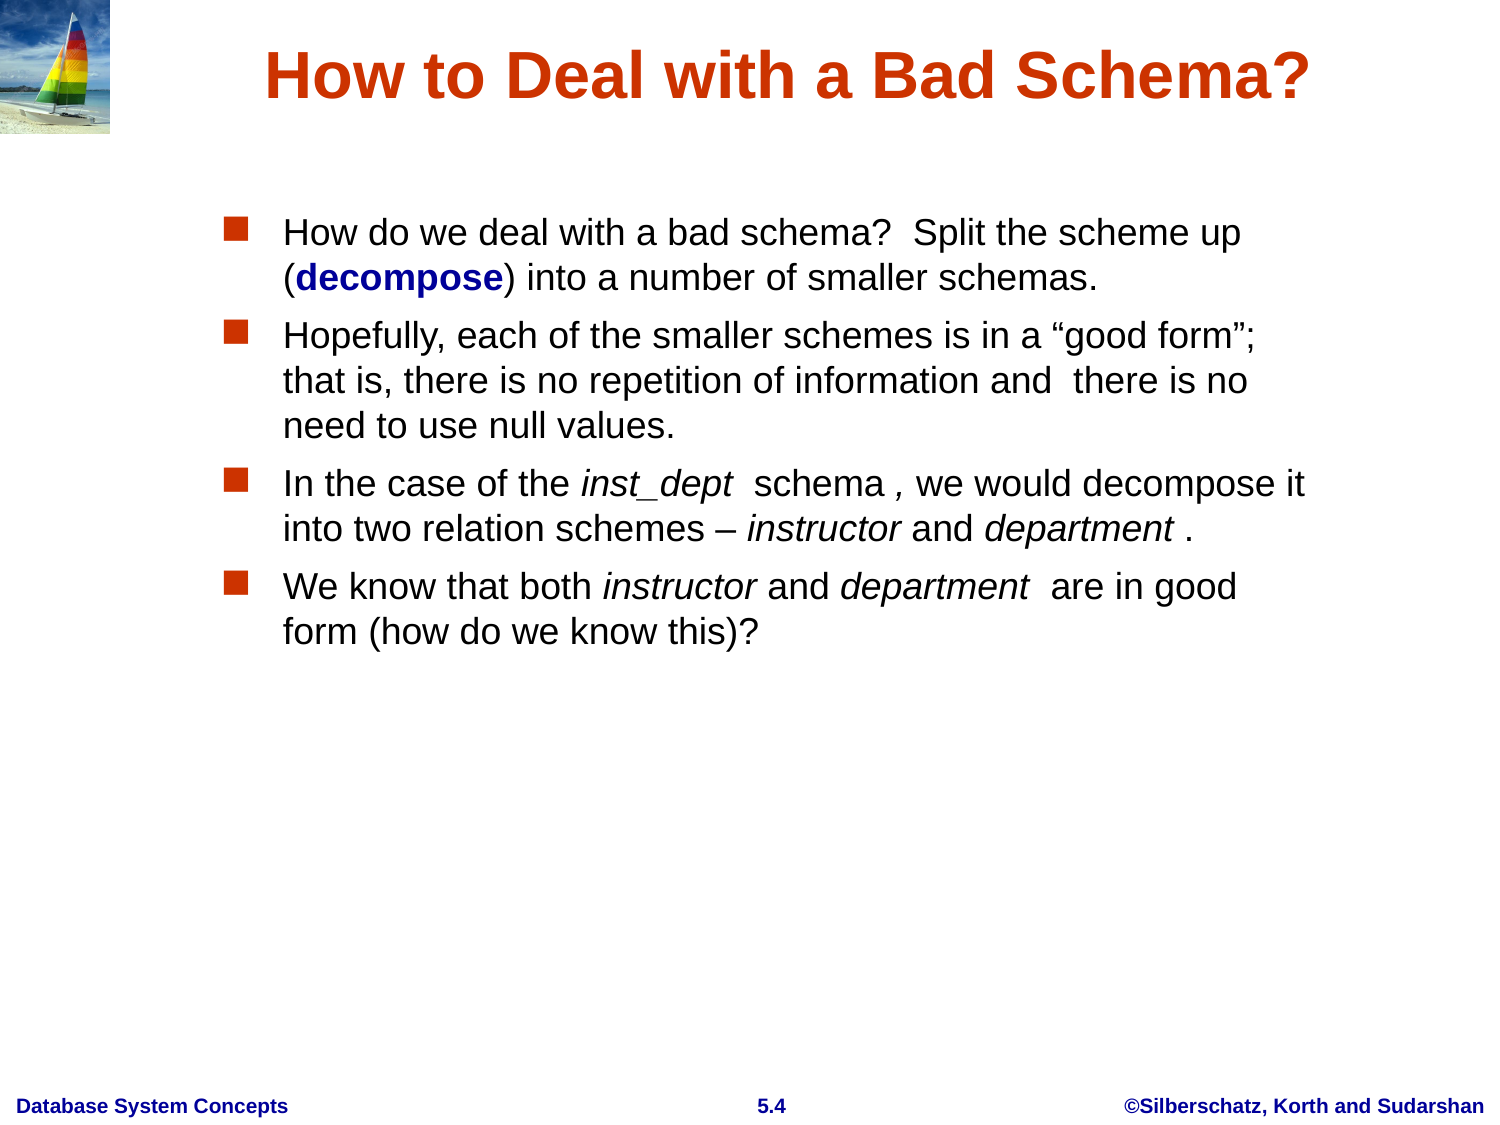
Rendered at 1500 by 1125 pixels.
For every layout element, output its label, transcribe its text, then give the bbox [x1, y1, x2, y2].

list How do we deal with a bad schema? Split the scheme up (decompose) into a number of smaller schemas. Hopefully, each of the smaller schemes is in a “good form”; that is, there is no repetition of information and there is no need to use null values. In the case of the inst_dept schema , we would decompose it into two relation schemes – instructor and department . We know that both instructor and department are in good form (how do we know this)? [211, 200, 1338, 936]
picture [0, 0, 110, 134]
title How to Deal with a Bad Schema? [125, 18, 1452, 120]
